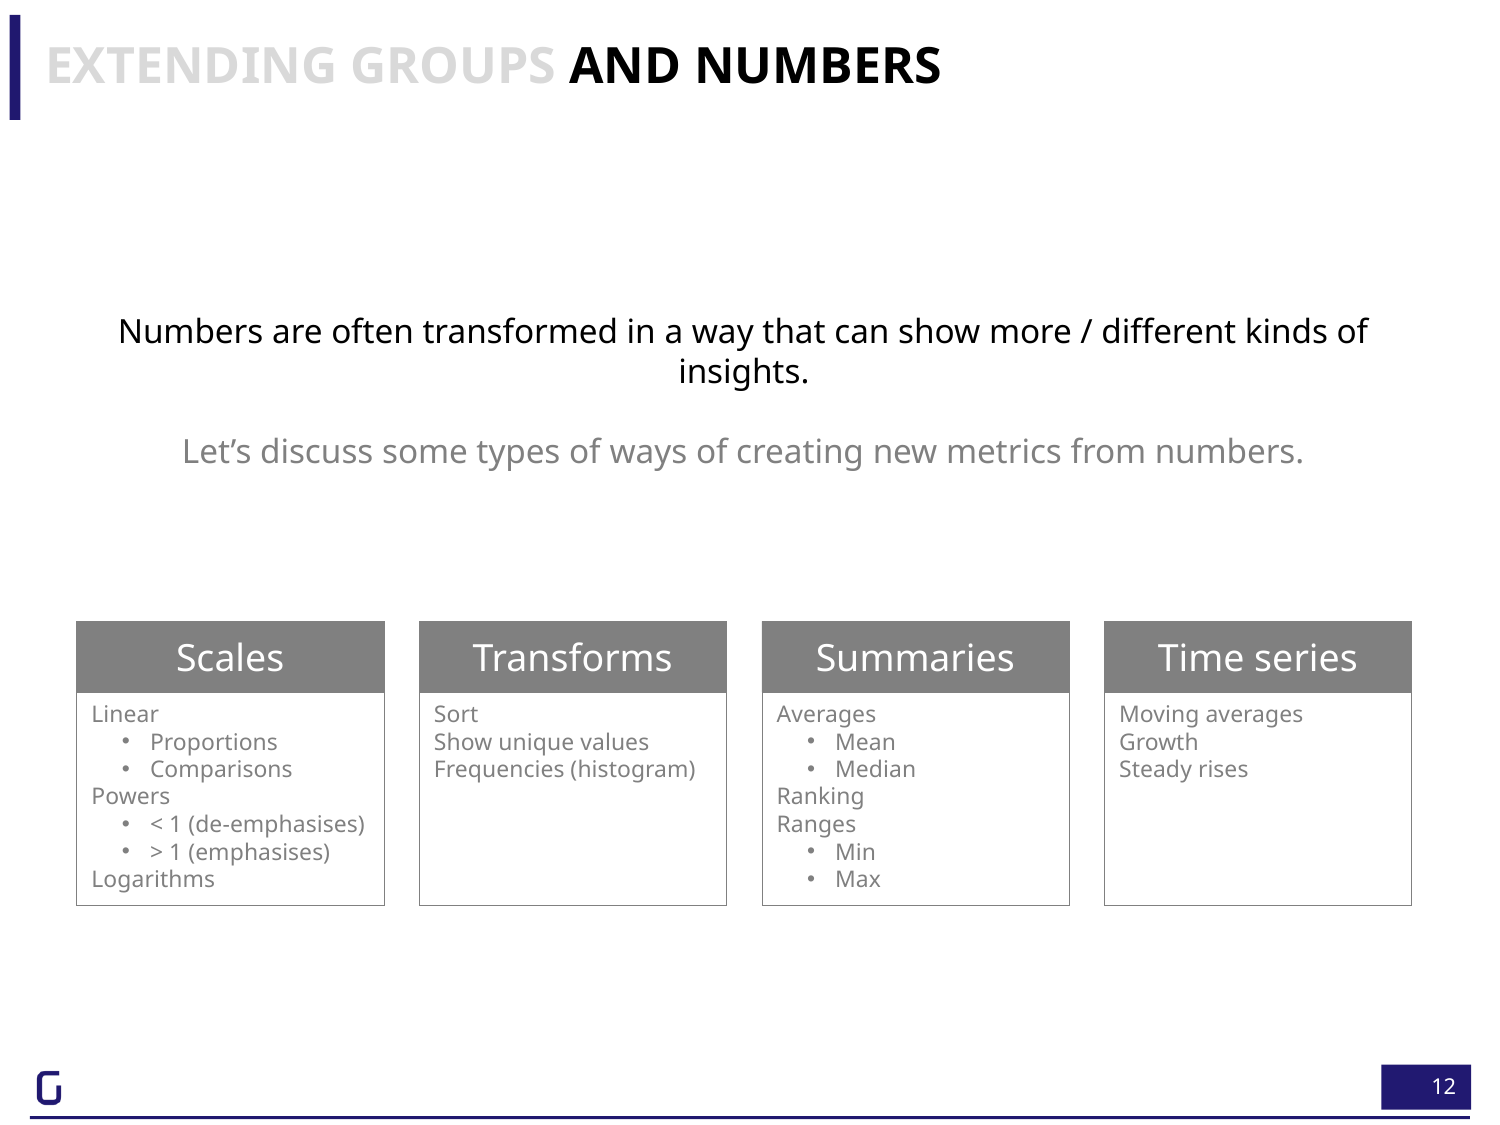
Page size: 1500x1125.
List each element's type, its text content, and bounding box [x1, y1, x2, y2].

text_box Averages Mean Median Ranking Ranges Min Max [761, 691, 1070, 906]
text_box Scales [76, 620, 385, 691]
text_box Time series [1103, 620, 1413, 691]
text_box Moving averages Growth Steady rises [1103, 691, 1413, 906]
text_box Summaries [761, 620, 1070, 691]
text_box Numbers are often transformed in a way that can show more / different kinds of insights. Let’s discuss some types of ways of creating new metrics from numbers. [76, 302, 1412, 477]
picture [30, 1064, 67, 1110]
text_box Sort Show unique values Frequencies (histogram) [418, 691, 727, 906]
title Extending groups and numbers [30, 15, 1470, 120]
text_box Linear Proportions Comparisons Powers < 1 (de-emphasises) > 1 (emphasises) Logarithms [76, 691, 385, 906]
text_box Transforms [418, 620, 727, 691]
